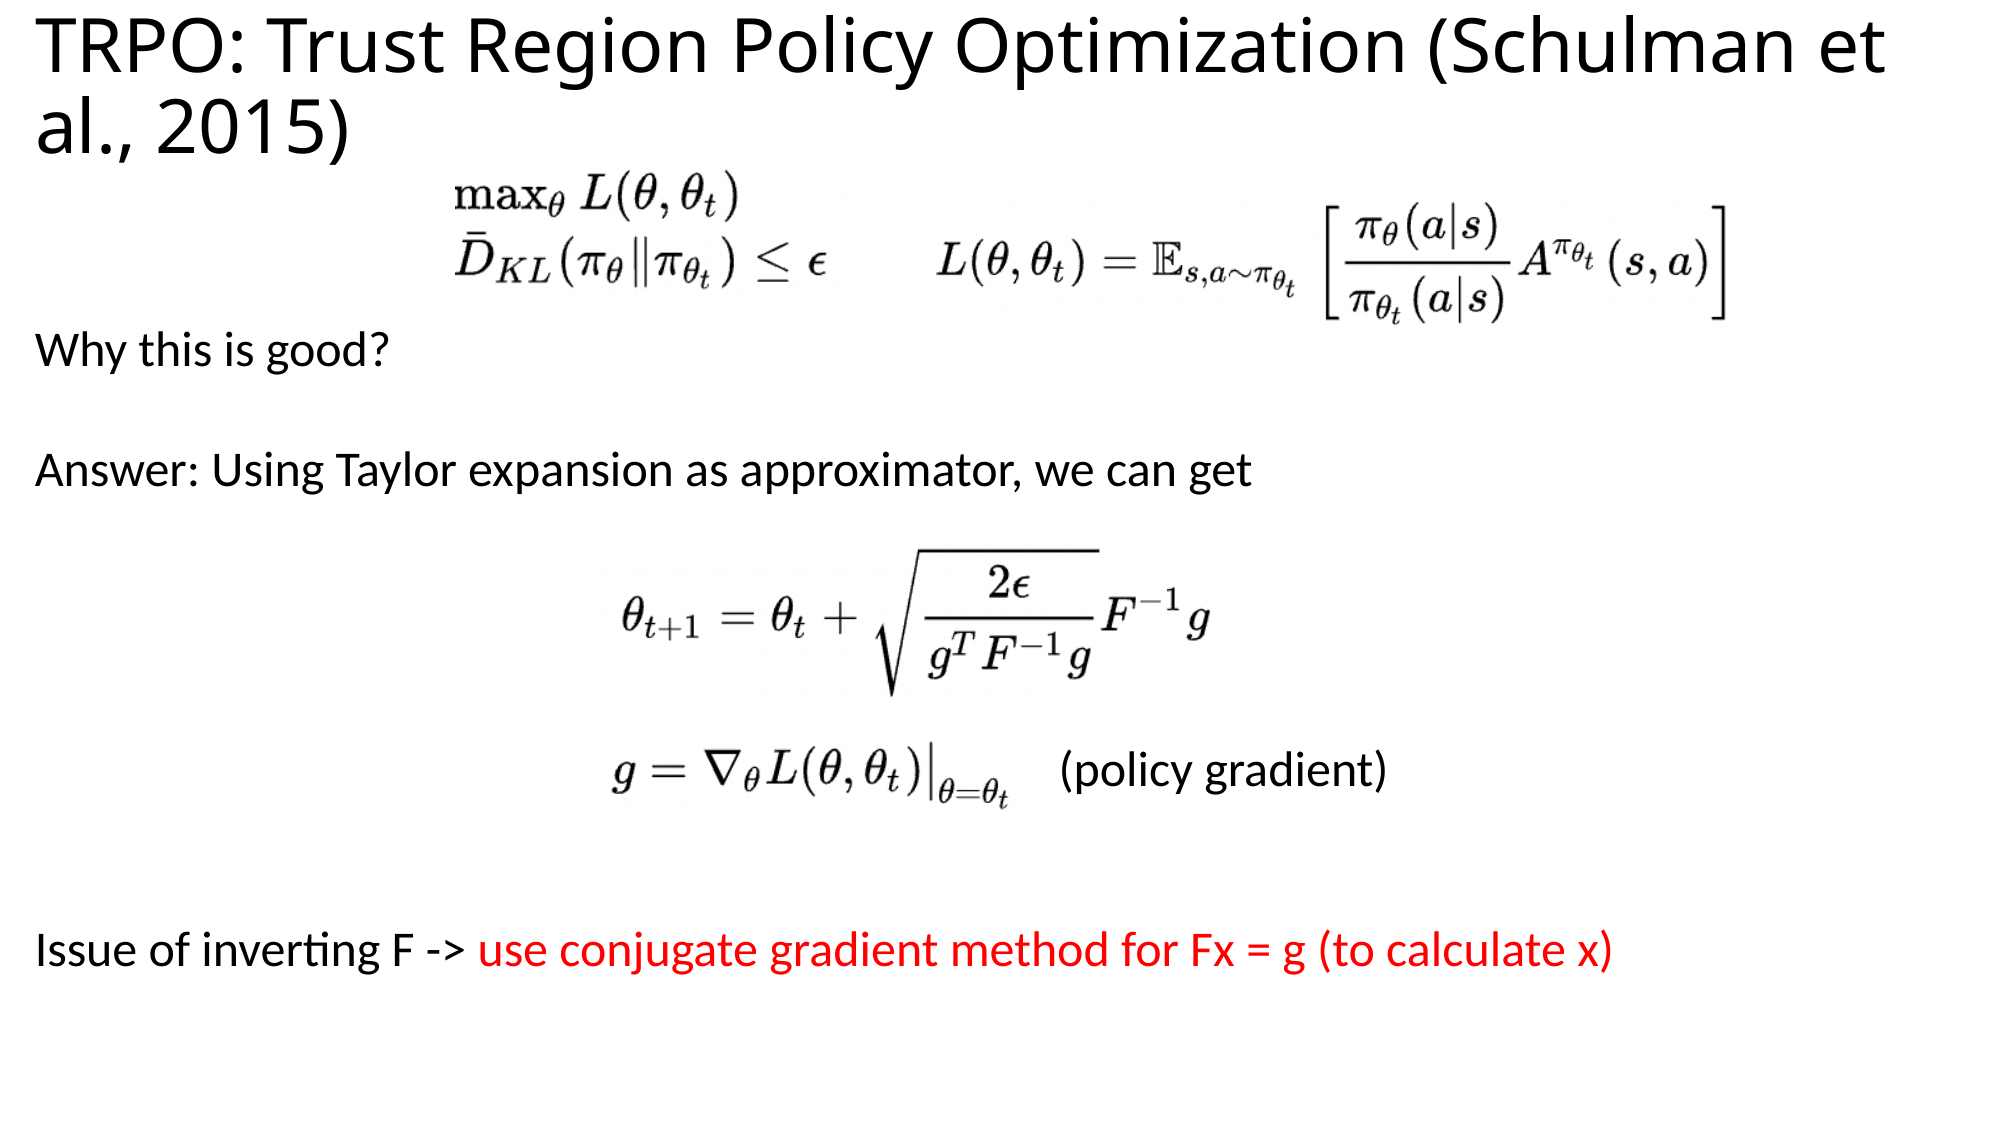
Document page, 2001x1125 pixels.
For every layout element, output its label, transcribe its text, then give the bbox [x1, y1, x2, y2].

picture [595, 540, 1211, 711]
picture [595, 731, 1025, 821]
picture [924, 195, 1743, 339]
text_box TRPO: Trust Region Policy Optimization (Schulman et al., 2015) [20, 0, 1953, 183]
text_box Why this is good? Answer: Using Taylor expansion as approximator, we can get (policy gradient) Issue of inverting F -> use conjugate gradient method for Fx = g (to calculate x) [19, 309, 1881, 985]
picture [455, 162, 855, 299]
